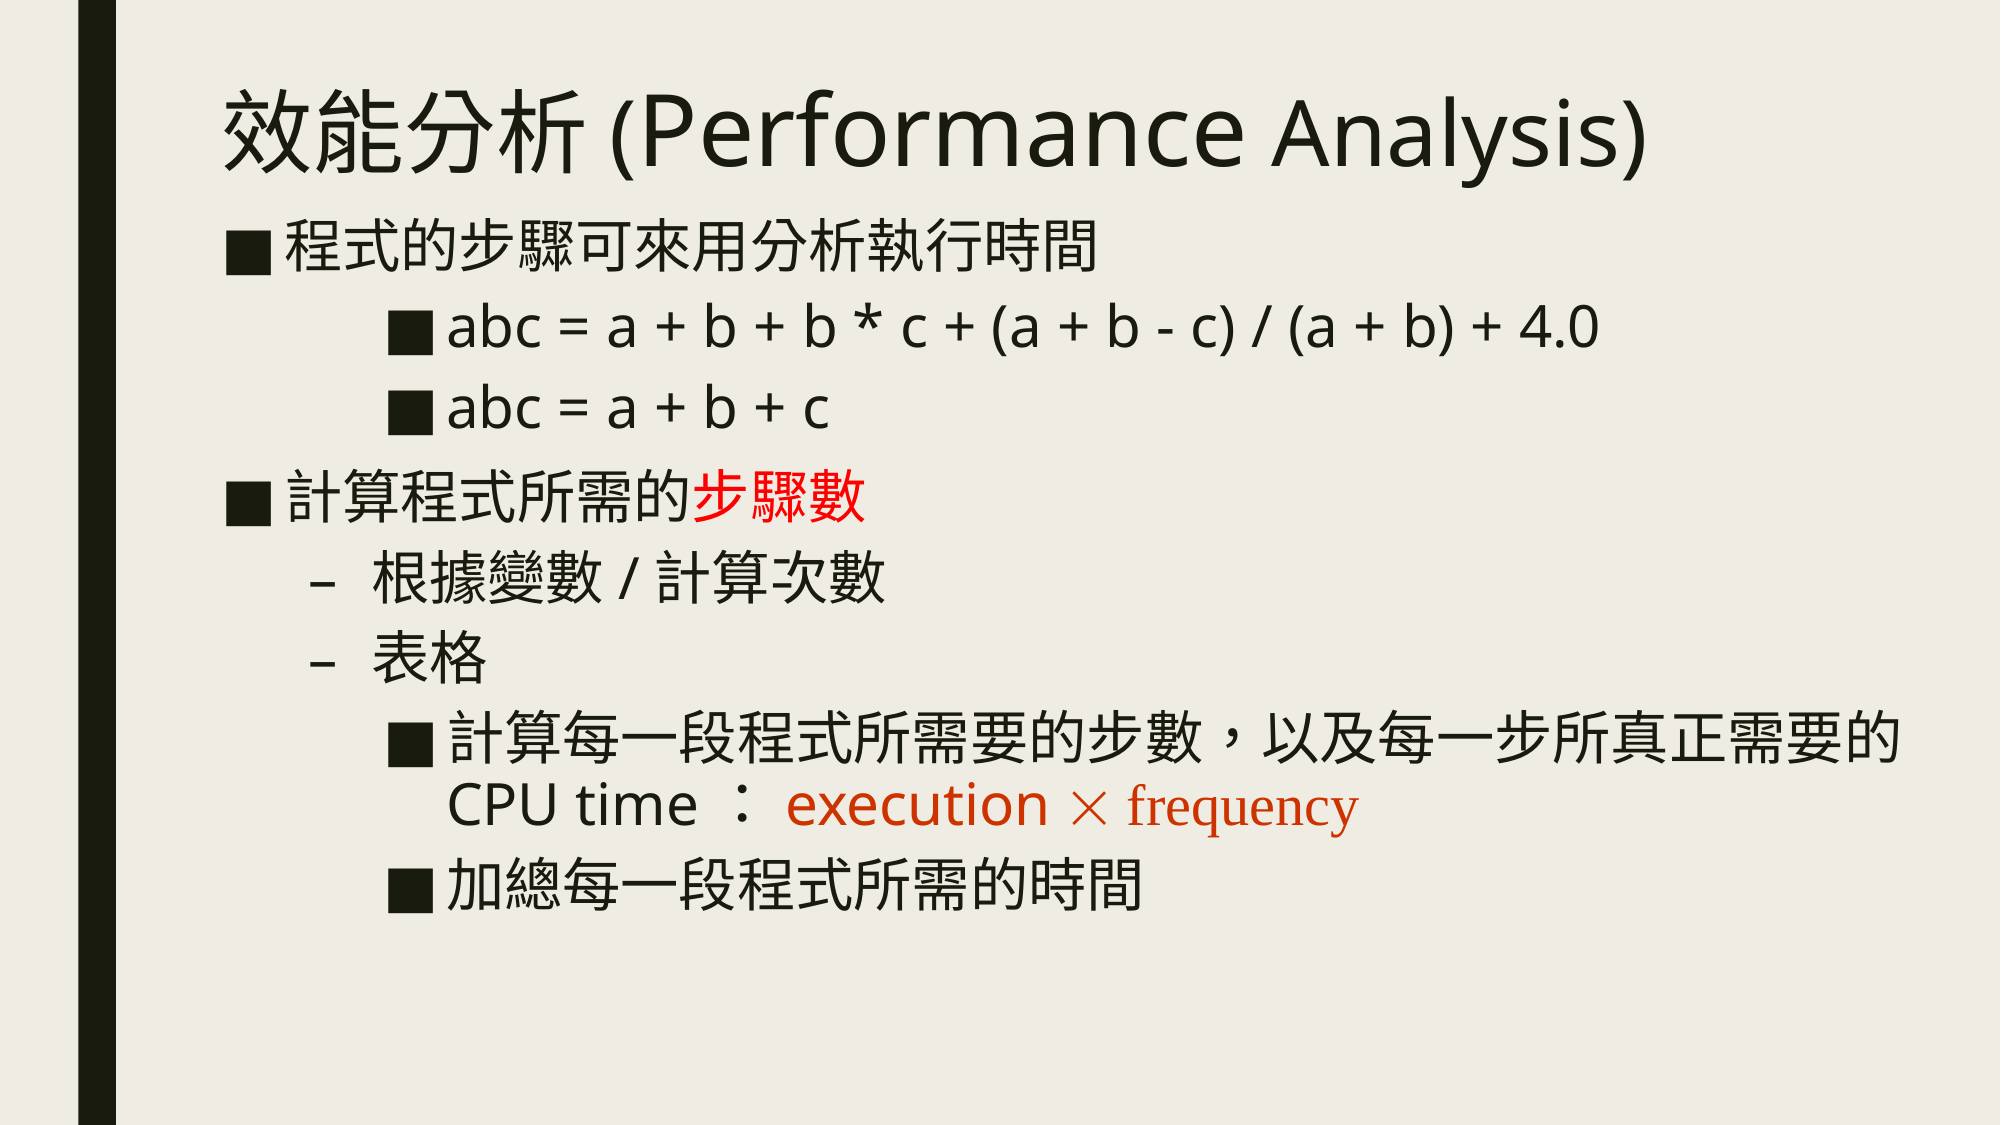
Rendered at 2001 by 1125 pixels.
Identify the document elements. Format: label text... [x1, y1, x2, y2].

list 程式的步驟可來用分析執行時間 abc = a + b + b * c + (a + b - c) / (a + b) + 4.0 abc = a + b + c 計算程式所需的步驟數 根據變數/計算次數 表格 計算每一段程式所需要的步數，以及每一步所真正需要的CPU time：execution  frequency 加總每一段程式所需的時間 [206, 207, 1929, 1125]
title 效能分析(Performance Analysis) [206, 73, 1903, 191]
